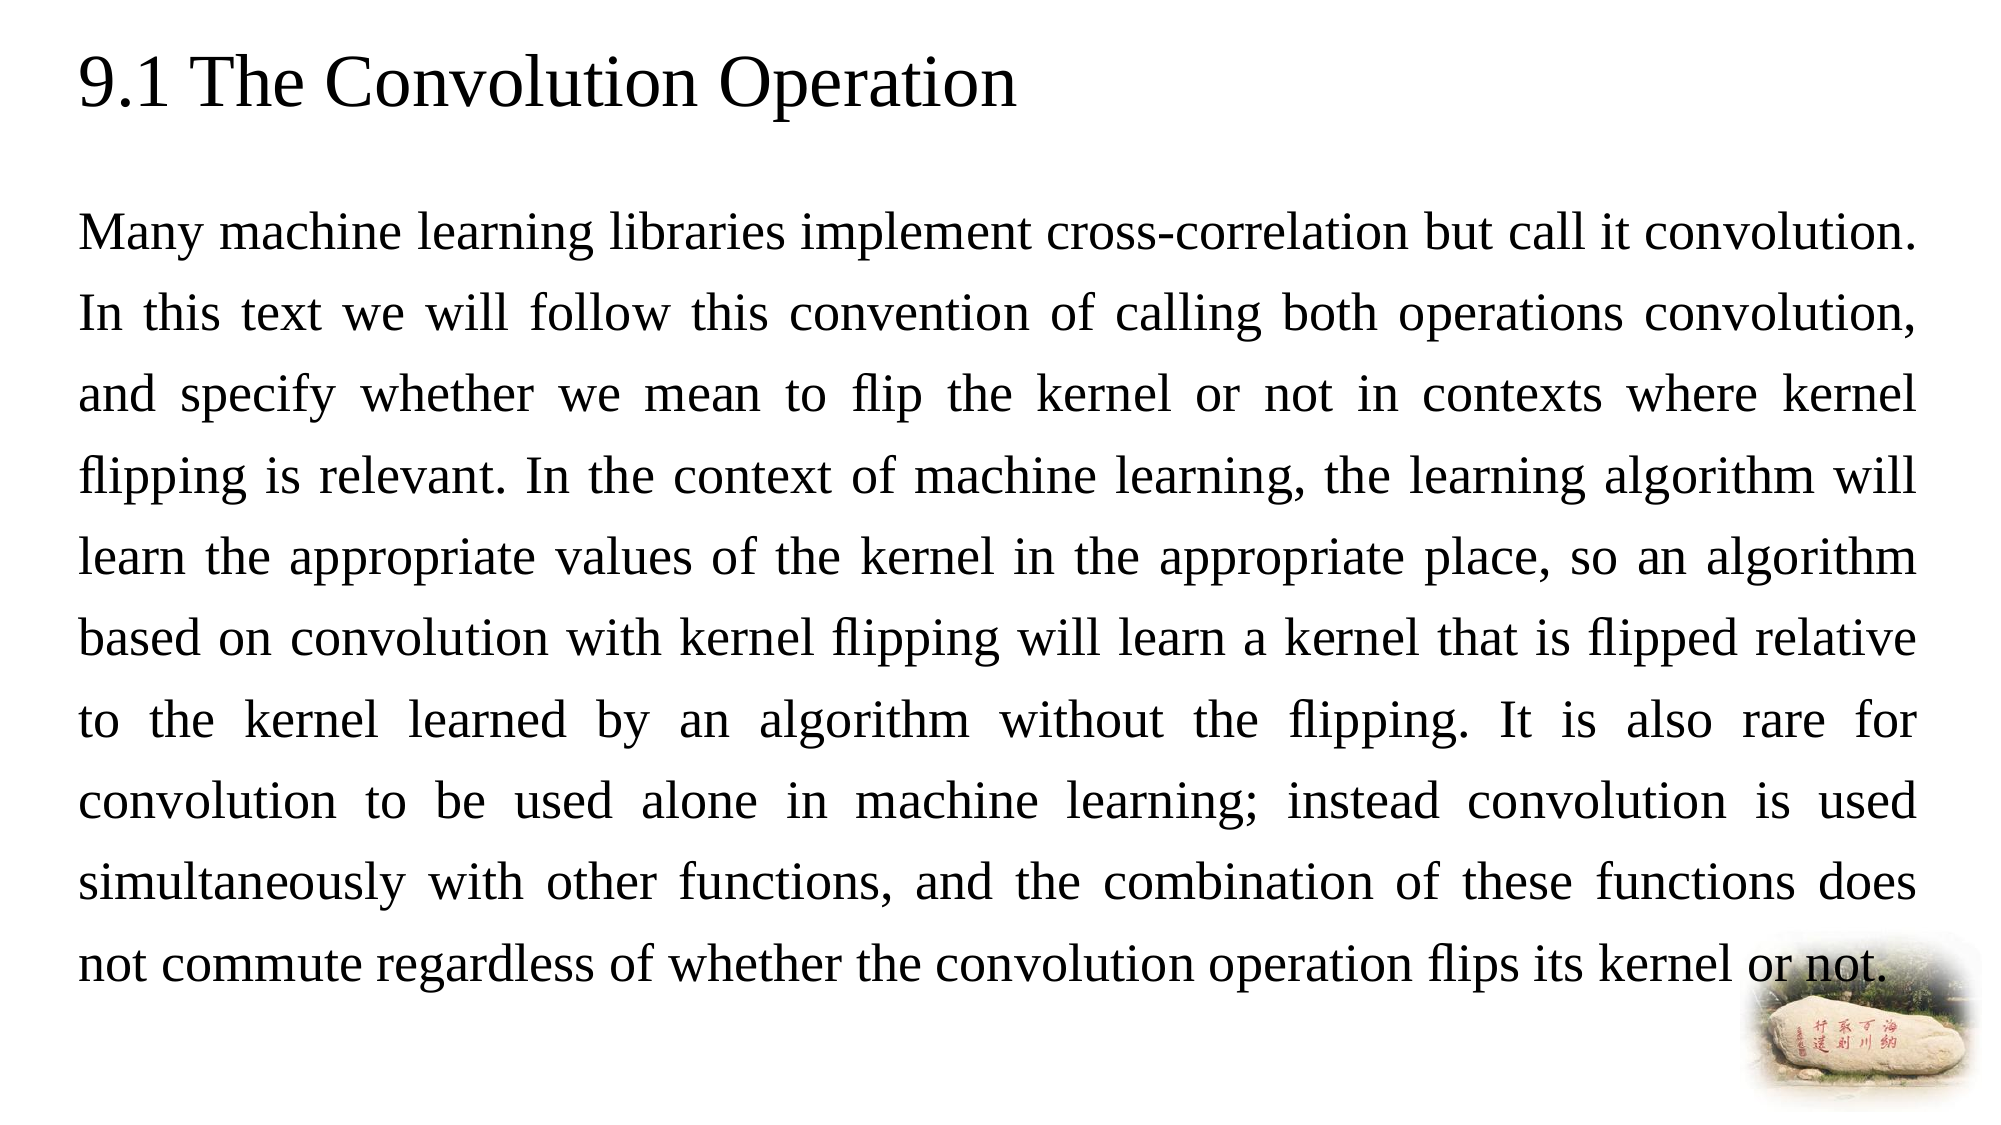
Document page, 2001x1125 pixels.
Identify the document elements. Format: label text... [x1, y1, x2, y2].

list Many machine learning libraries implement cross-correlation but call it convolution. In this text we will follow this convention of calling both operations convolution, and specify whether we mean to ﬂip the kernel or not in contexts where kernel ﬂipping is relevant. In the context of machine learning, the learning algorithm will learn the appropriate values of the kernel in the appropriate place, so an algorithm based on convolution with kernel ﬂipping will learn a kernel that is ﬂipped relative to the kernel learned by an algorithm without the ﬂipping. It is also rare for convolution to be used alone in machine learning; instead convolution is used simultaneously with other functions, and the combination of these functions does not commute regardless of whether the convolution operation ﬂips its kernel or not. [63, 171, 1936, 1014]
title 9.1 The Convolution Operation [63, 21, 1936, 142]
picture [1740, 927, 1985, 1112]
